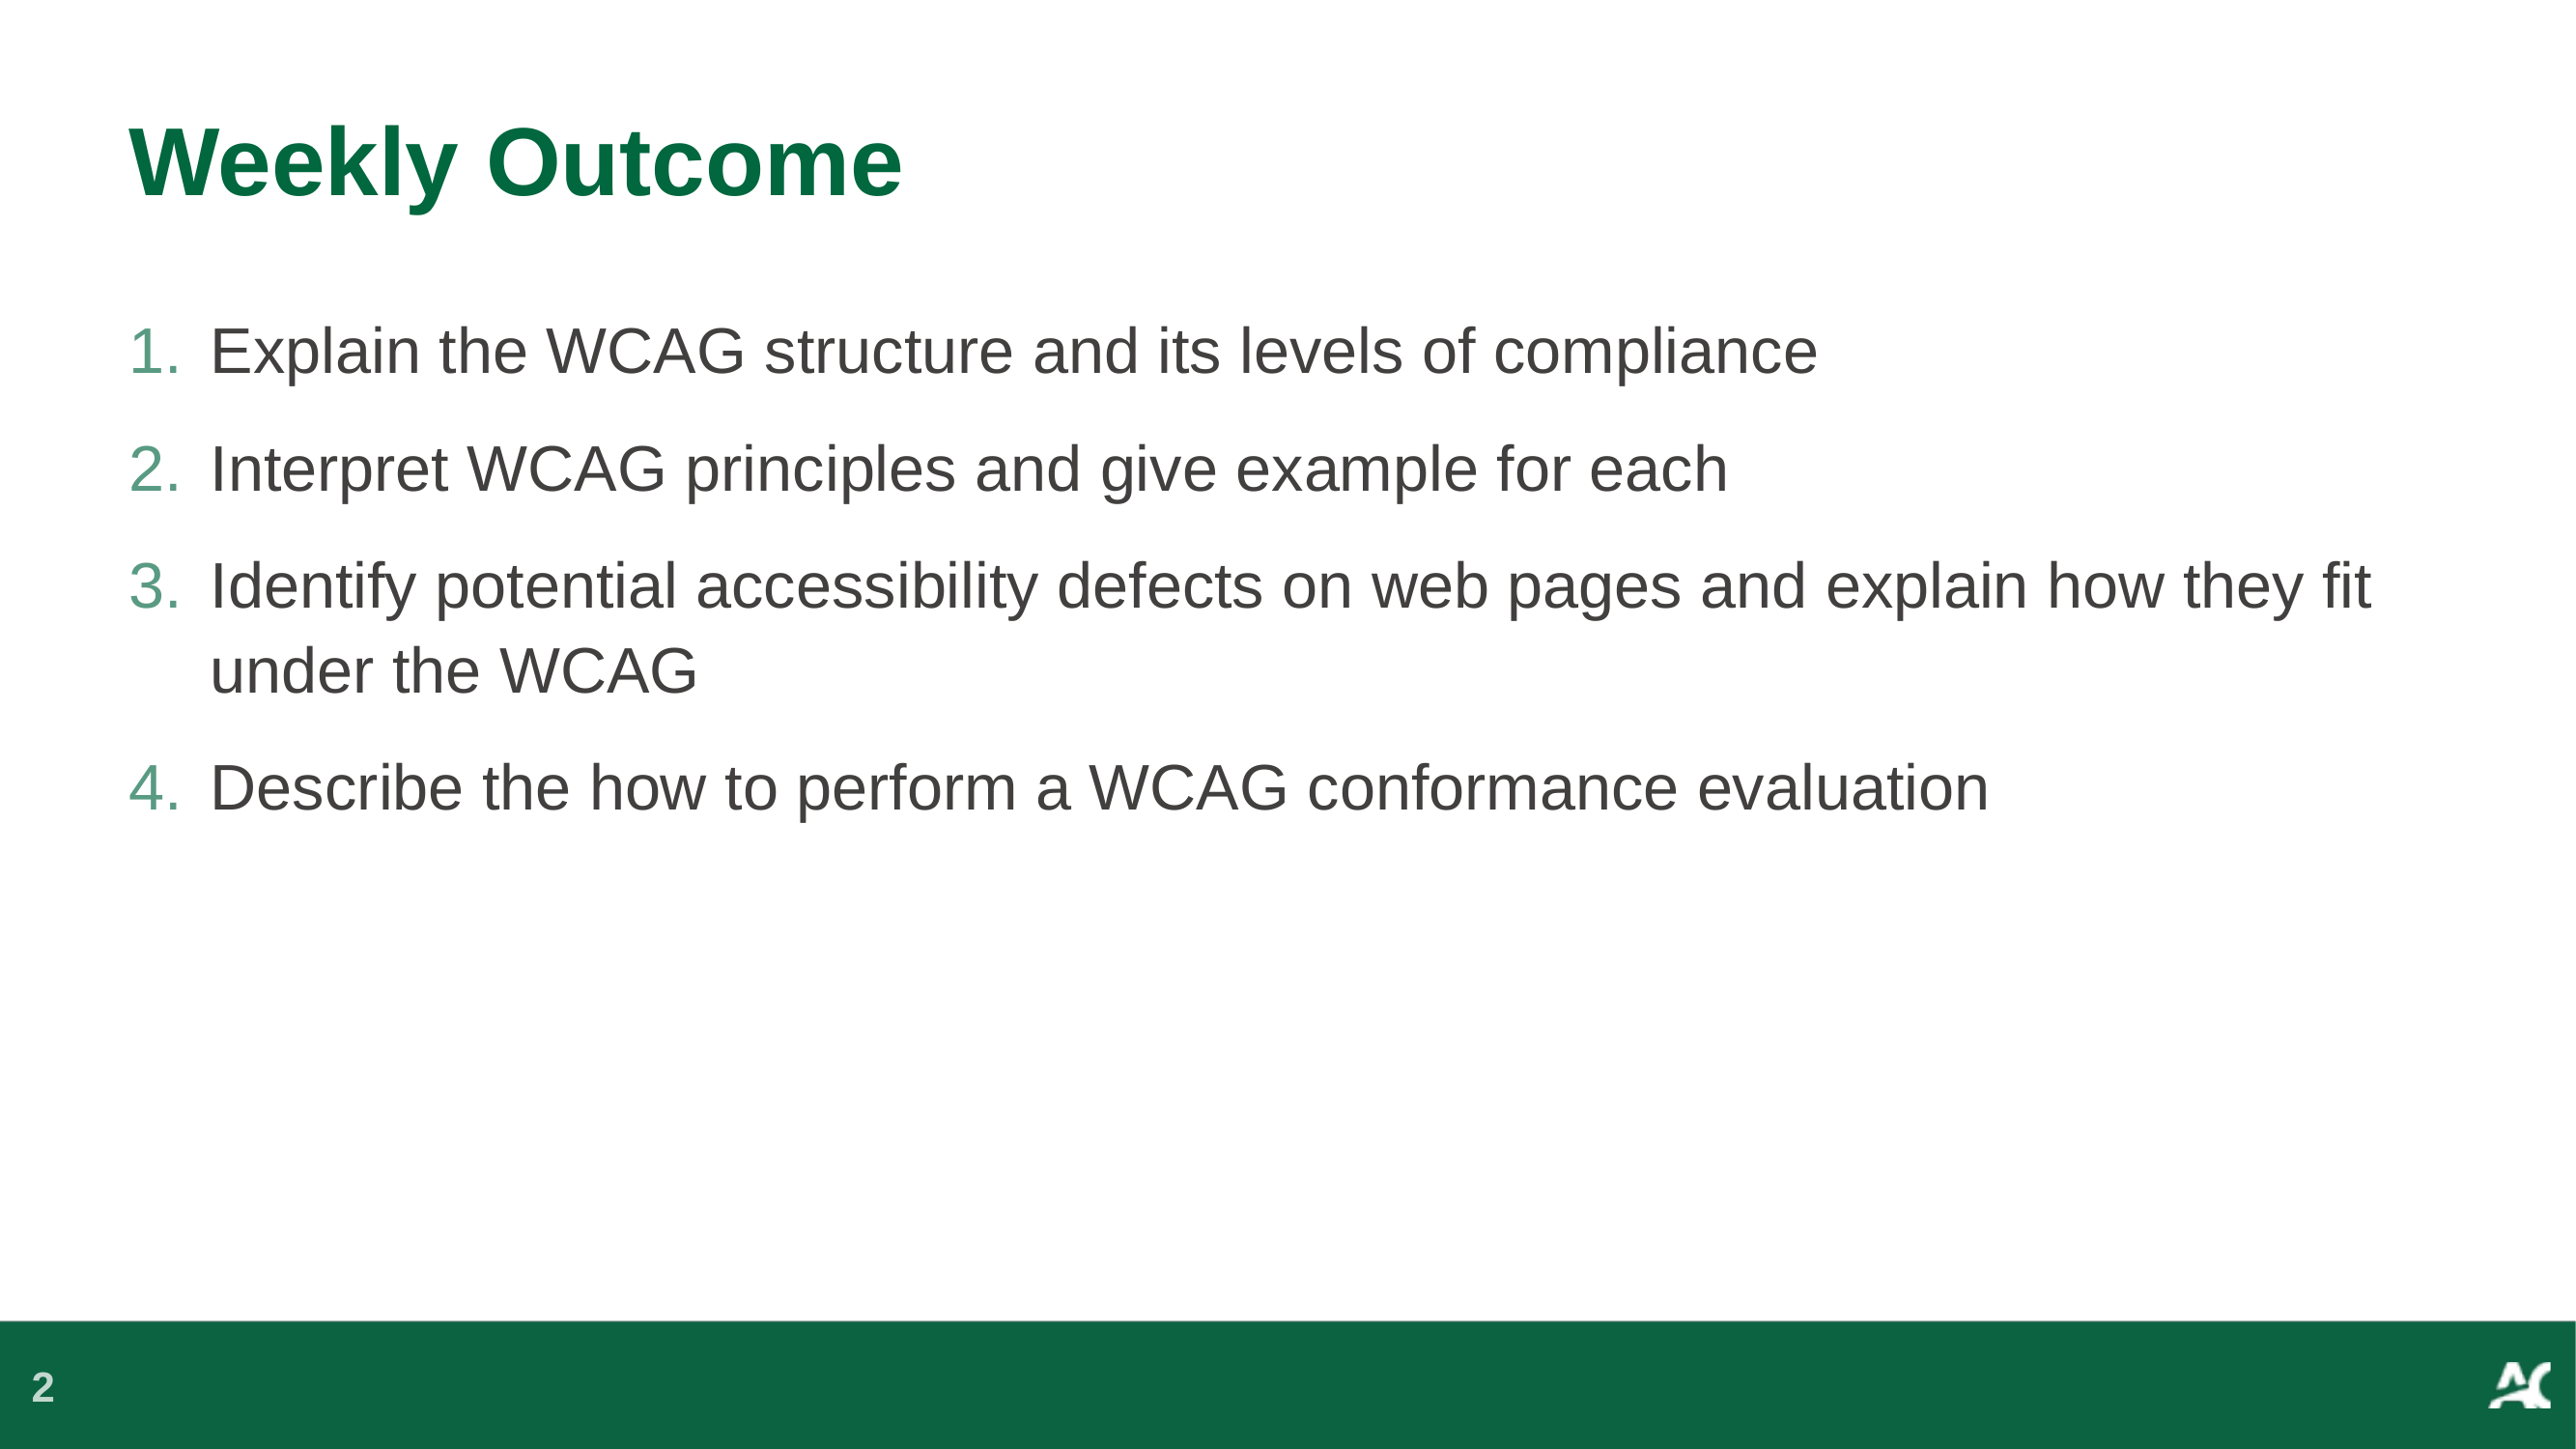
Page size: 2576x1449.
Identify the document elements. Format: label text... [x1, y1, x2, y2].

title Weekly Outcome [128, 122, 1630, 213]
slide_number 2 [31, 1346, 116, 1424]
list Explain the WCAG structure and its levels of compliance Interpret WCAG principles and give example for each Identify potential accessibility defects on web pages and explain how they fit under the WCAG Describe the how to perform a WCAG conformance evaluation [128, 301, 2491, 918]
